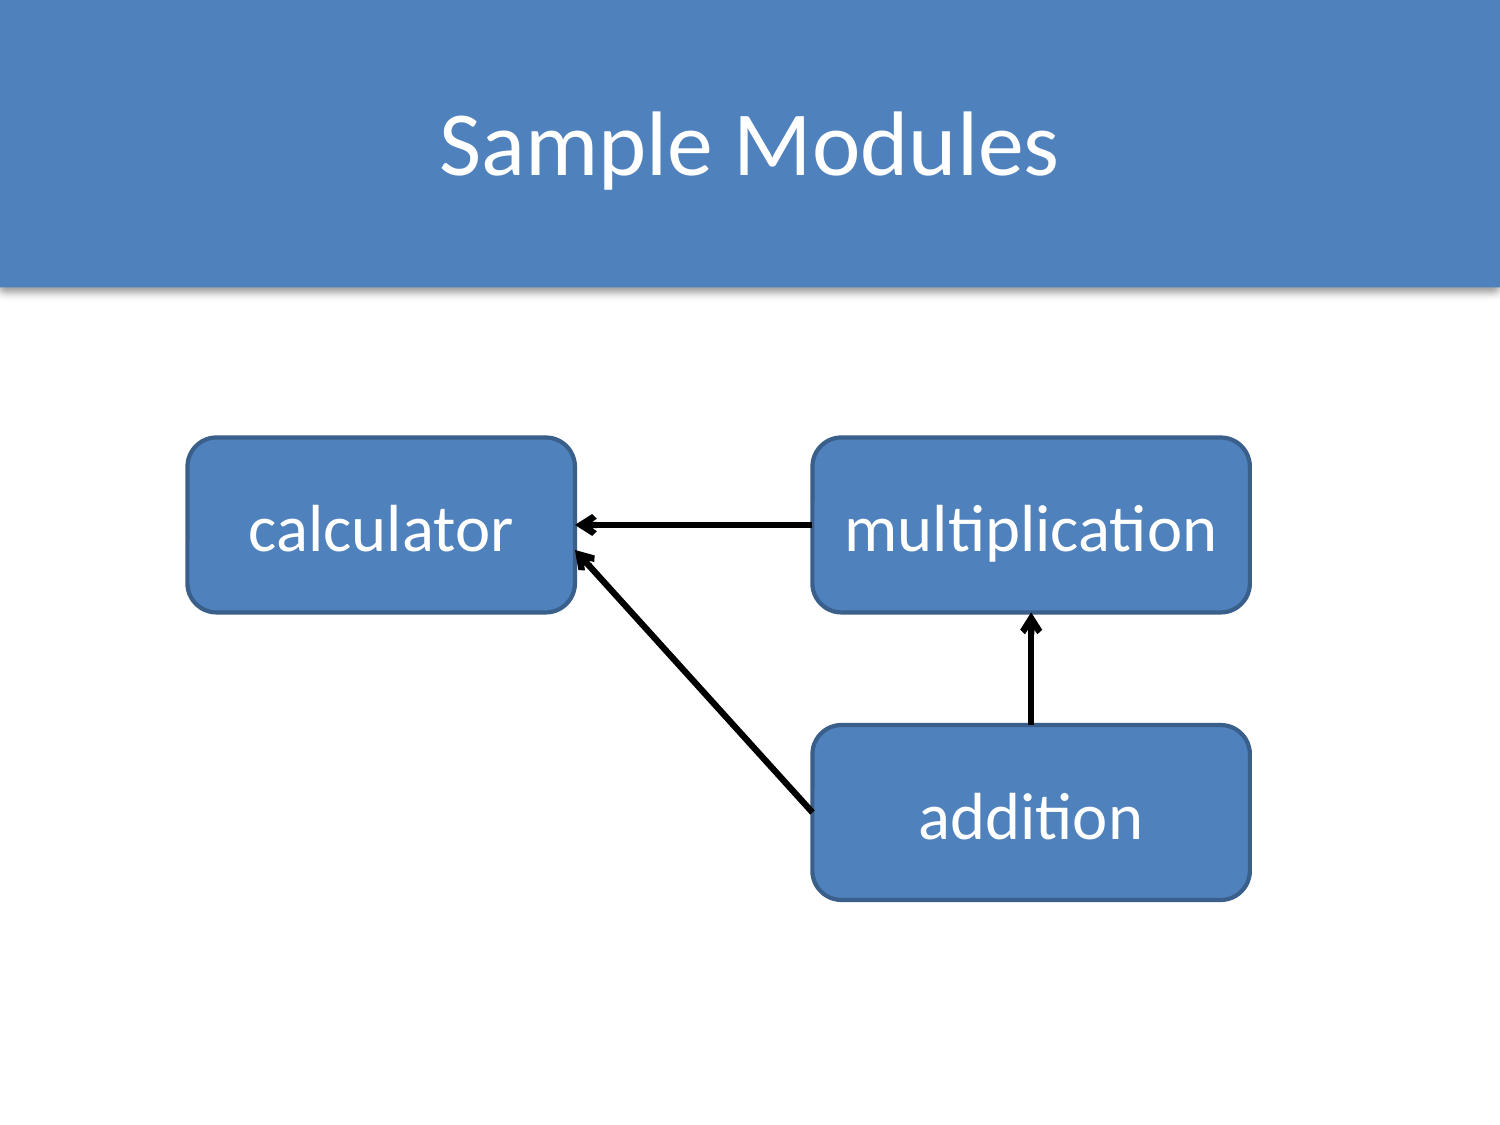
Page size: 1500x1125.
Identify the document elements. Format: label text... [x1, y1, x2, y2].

text_box addition [810, 722, 1252, 903]
title Sample Modules [75, 45, 1425, 233]
text_box calculator [185, 435, 578, 615]
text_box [574, 549, 813, 813]
text_box multiplication [810, 435, 1252, 615]
text_box [0, 0, 1500, 289]
